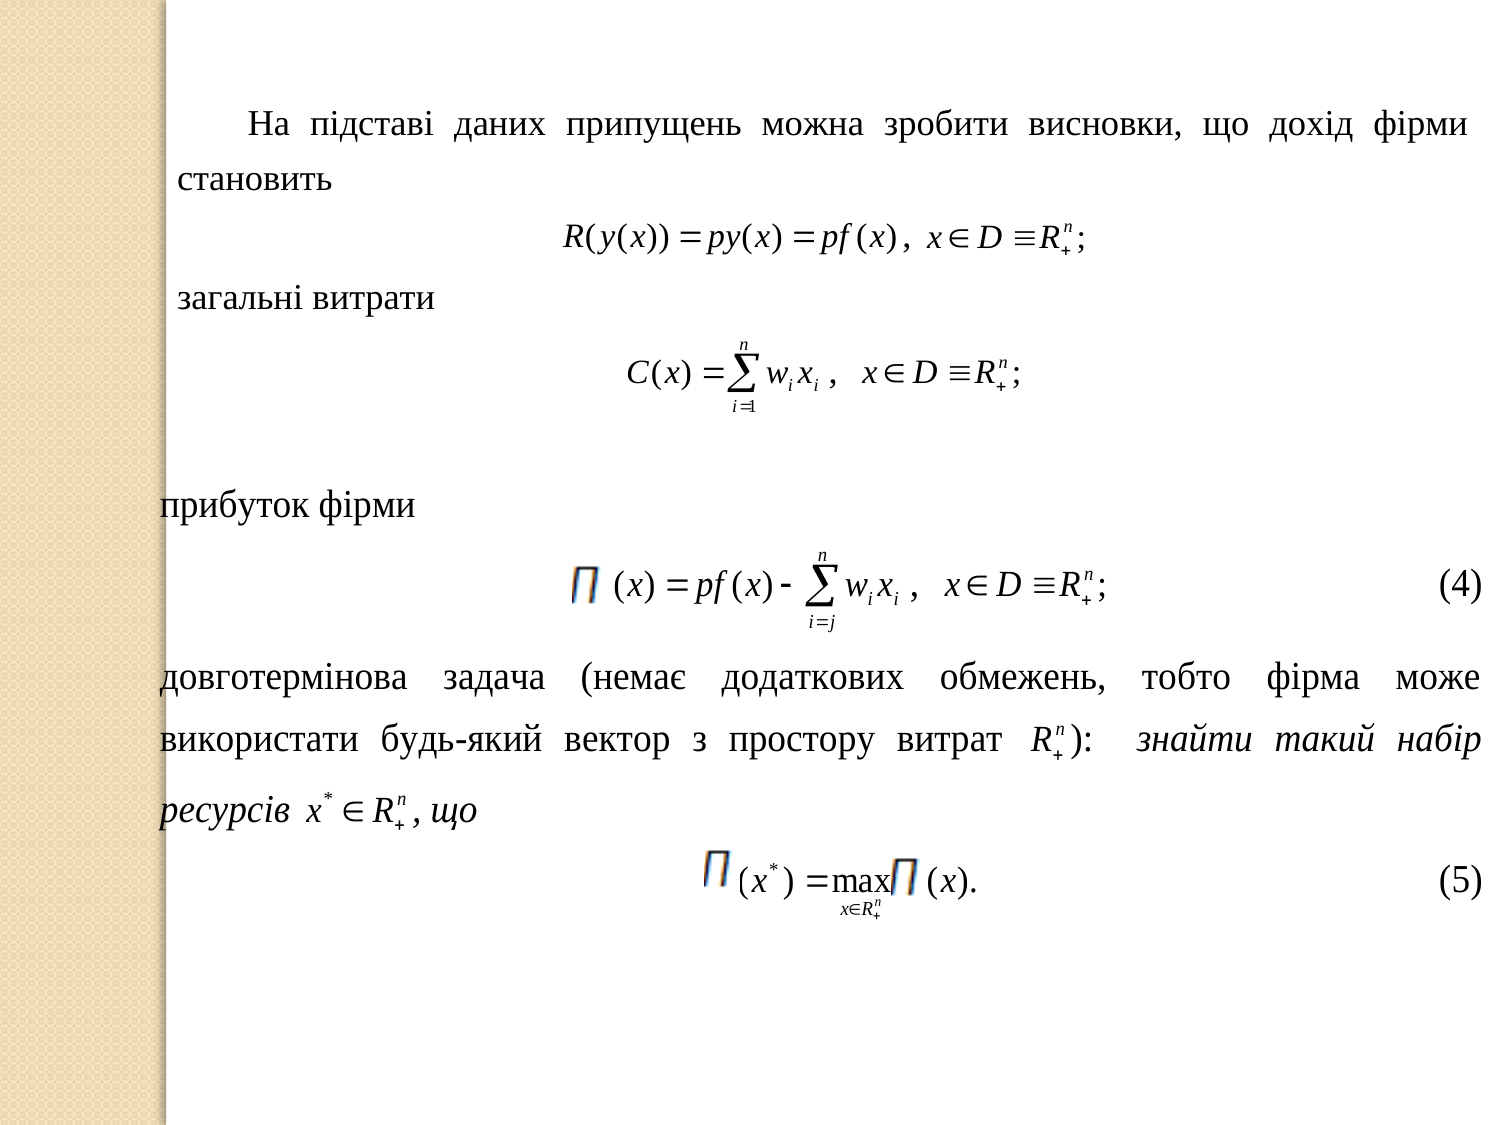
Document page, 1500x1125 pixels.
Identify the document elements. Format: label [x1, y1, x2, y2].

picture [159, 480, 1483, 941]
picture [176, 101, 1471, 433]
